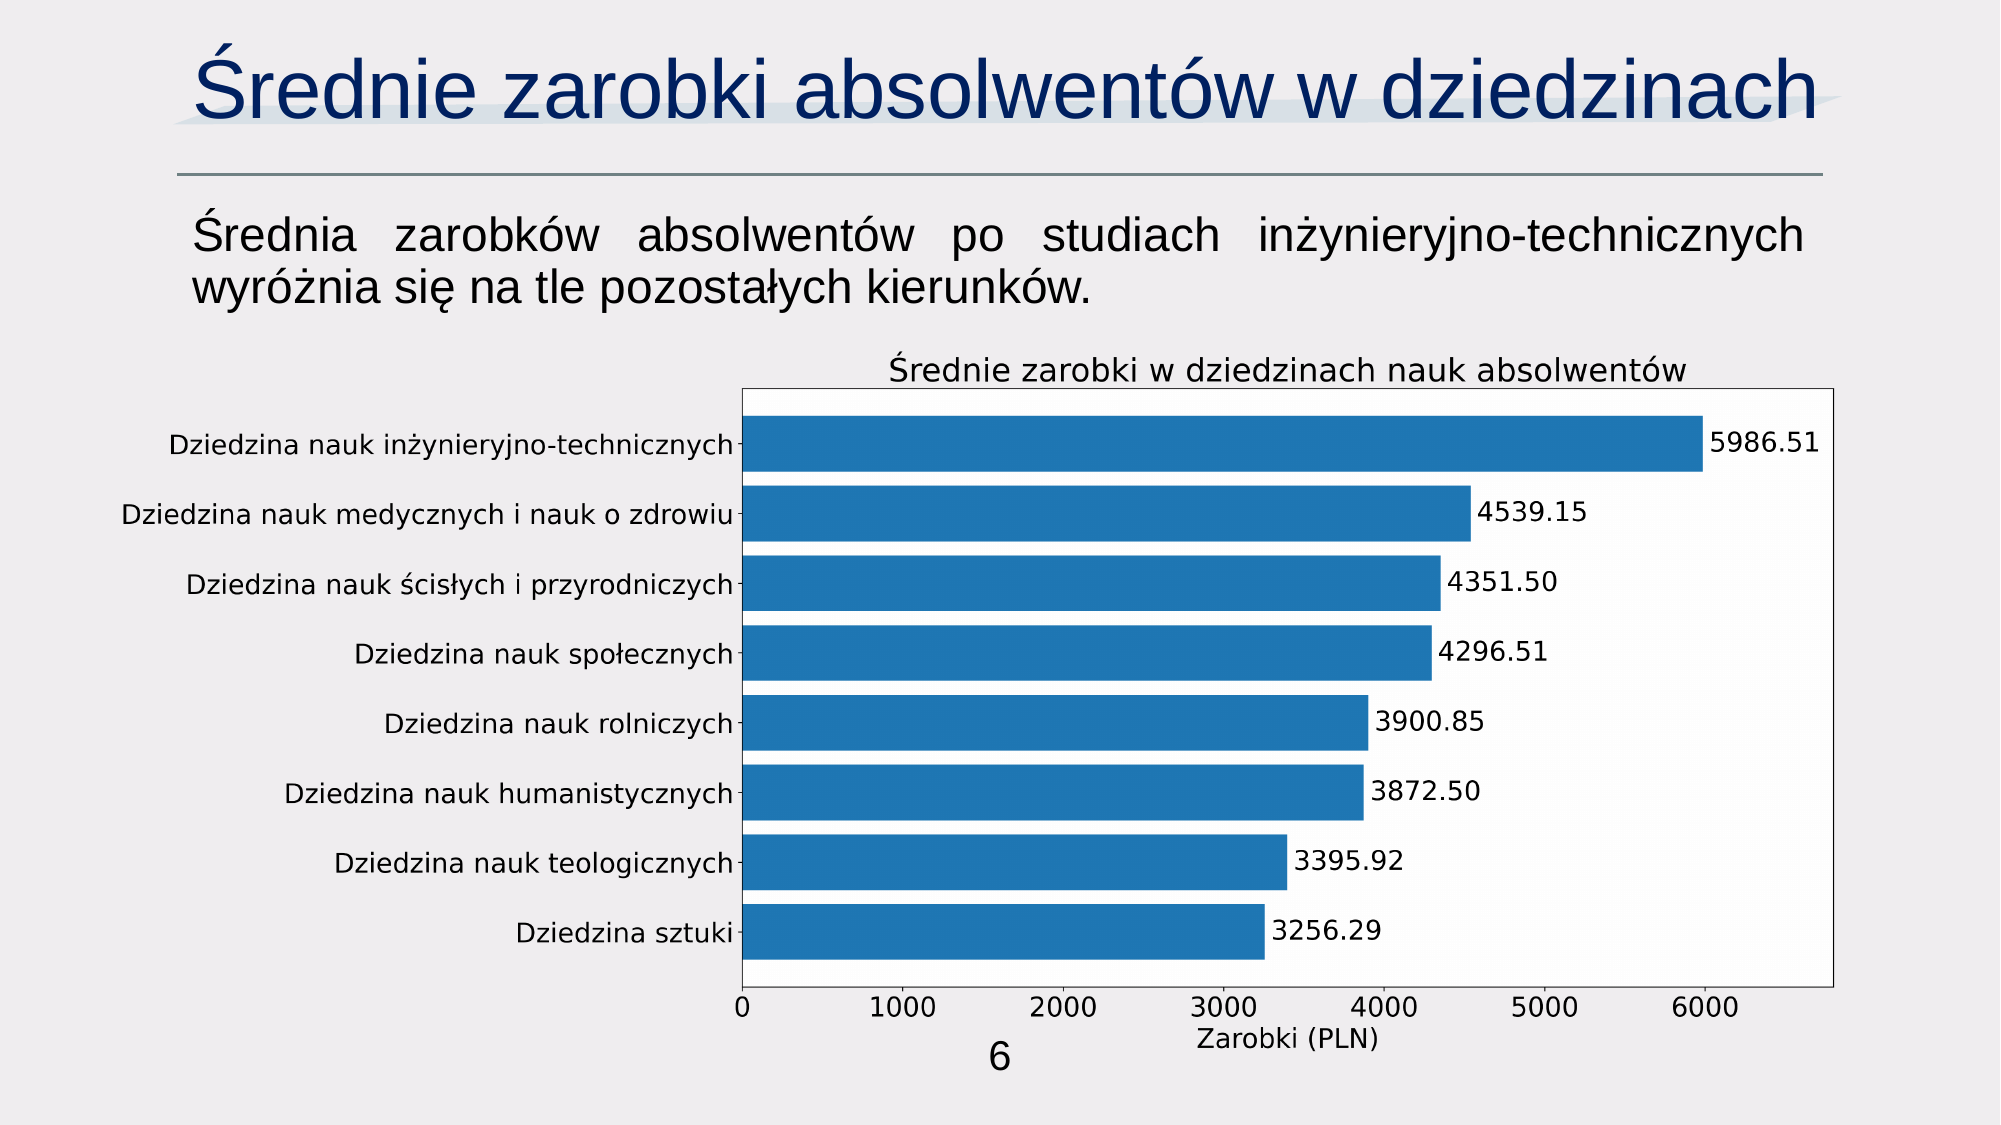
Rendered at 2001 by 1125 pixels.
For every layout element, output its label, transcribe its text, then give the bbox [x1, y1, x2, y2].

picture [112, 348, 1842, 1062]
list Średnia zarobków absolwentów po studiach inżynieryjno-technicznych wyróżnia się na tle pozostałych kierunków. [0, 202, 1823, 946]
title Średnie zarobki absolwentów w dziedzinach [0, 29, 2000, 154]
text_box 6 [0, 1027, 2000, 1096]
